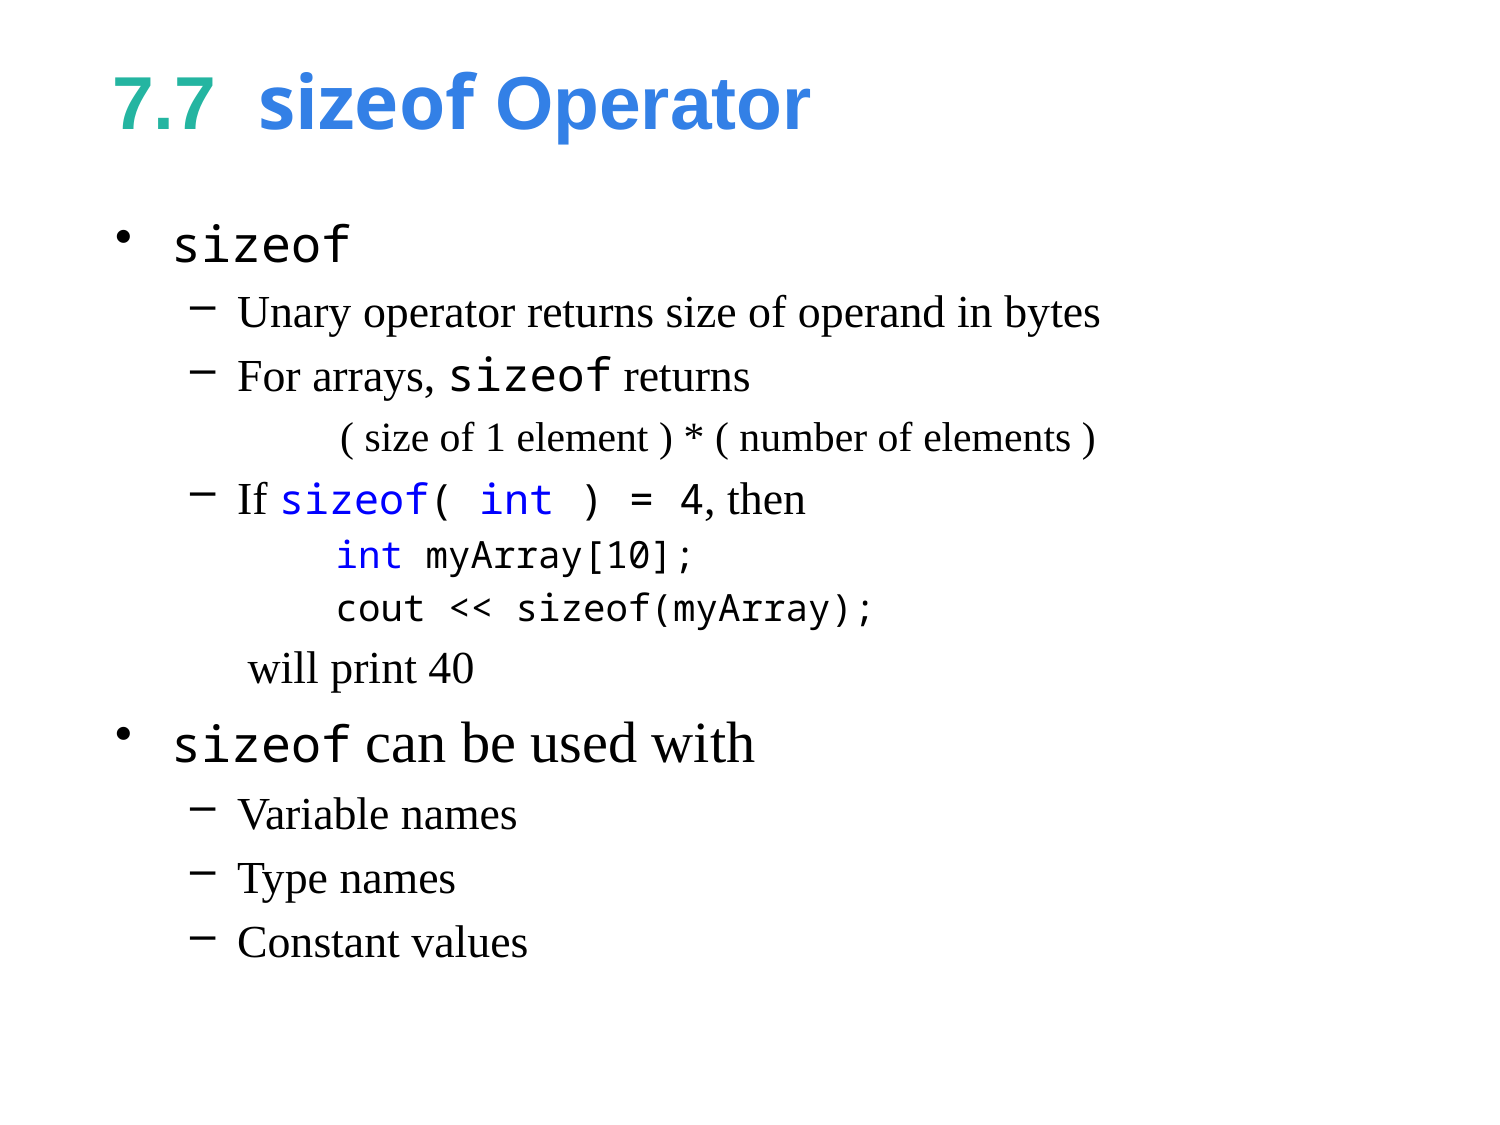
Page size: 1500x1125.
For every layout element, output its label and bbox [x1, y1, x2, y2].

title [97, 12, 1403, 188]
list [100, 204, 1400, 1018]
